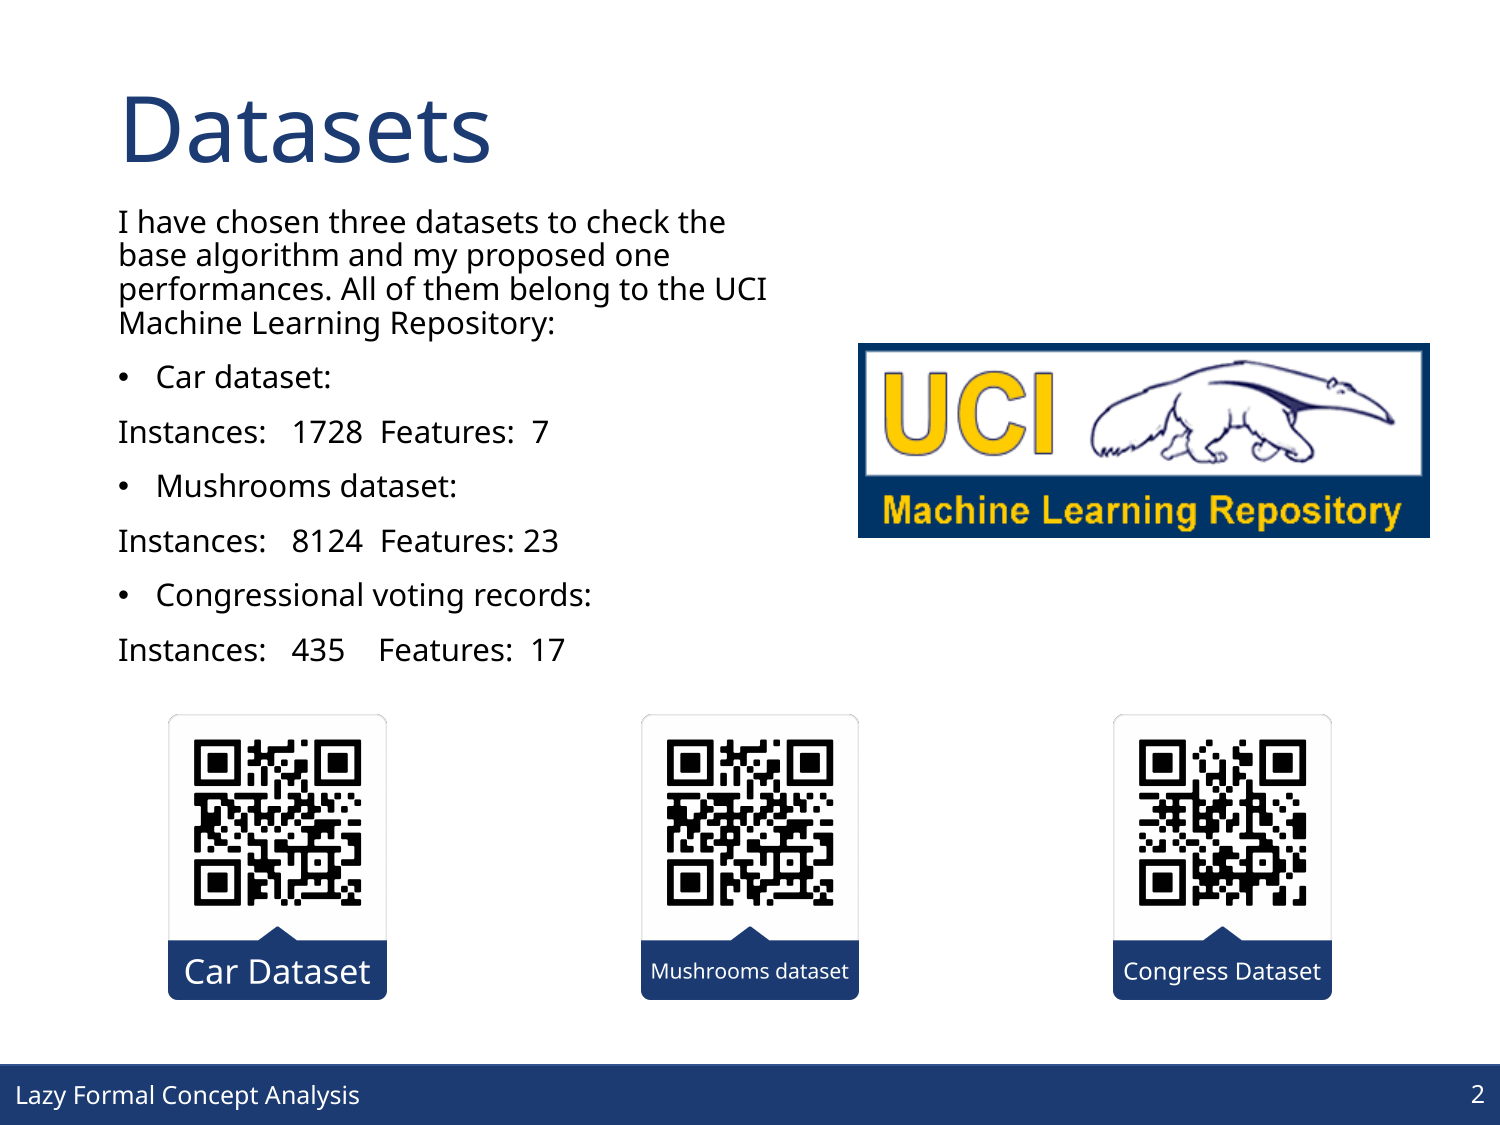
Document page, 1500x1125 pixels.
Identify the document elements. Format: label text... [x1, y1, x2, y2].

title Datasets [103, 23, 1397, 242]
picture [1113, 714, 1332, 1000]
list I have chosen three datasets to check the base algorithm and my proposed one performances. All of them belong to the UCI Machine Learning Repository: Car dataset: Instances: 1728 Features: 7 Mushrooms dataset: Instances: 8124 Features: 23 Congressional voting records: Instances: 435 Features: 17 [103, 198, 787, 683]
picture [858, 343, 1430, 538]
picture [641, 714, 859, 1000]
footer Lazy Formal Concept Analysis [0, 1072, 507, 1118]
picture [168, 714, 387, 1000]
slide_number 2 [1162, 1065, 1500, 1125]
